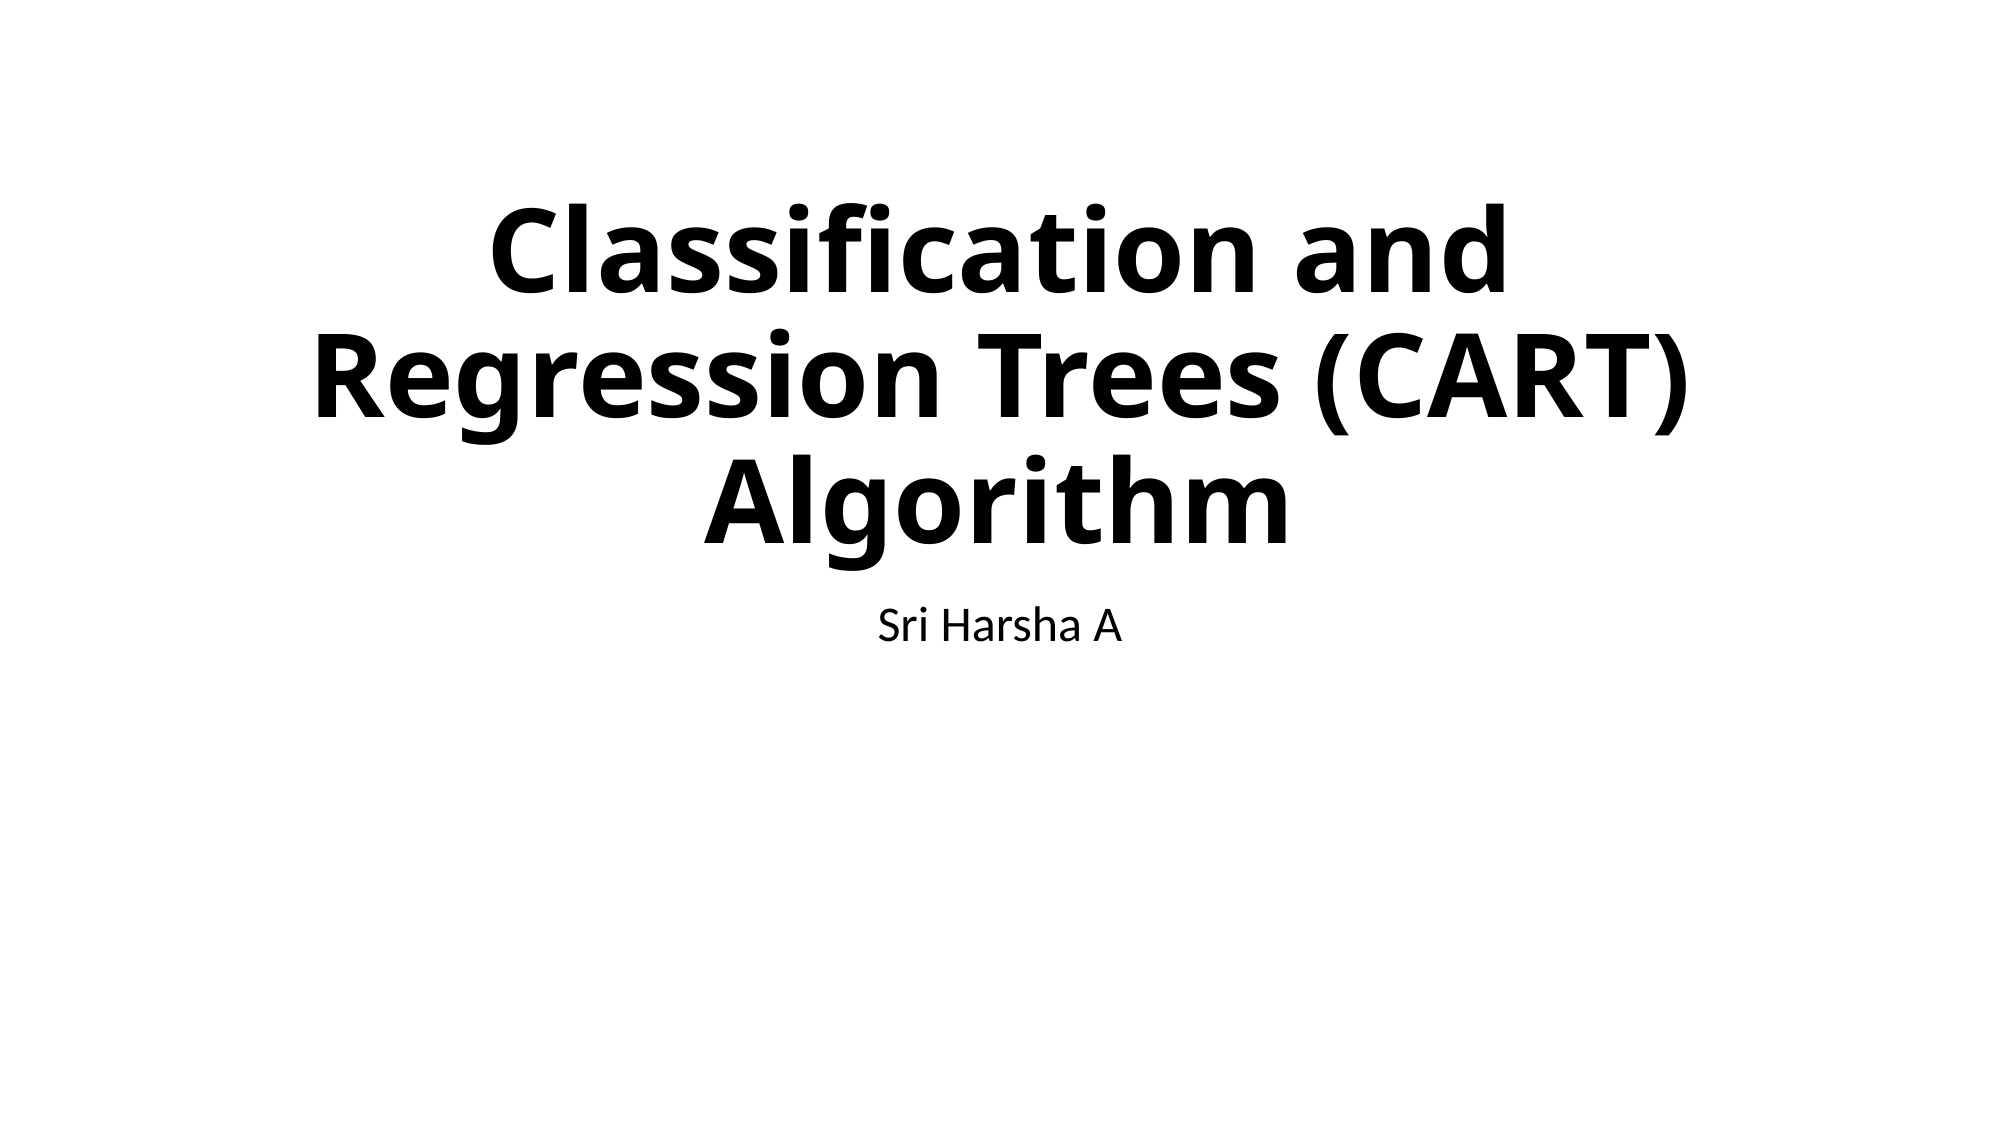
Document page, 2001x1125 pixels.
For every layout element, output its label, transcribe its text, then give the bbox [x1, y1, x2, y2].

title Classification and Regression Trees (CART) Algorithm [249, 184, 1750, 576]
subtitle Sri Harsha A [249, 590, 1750, 863]
